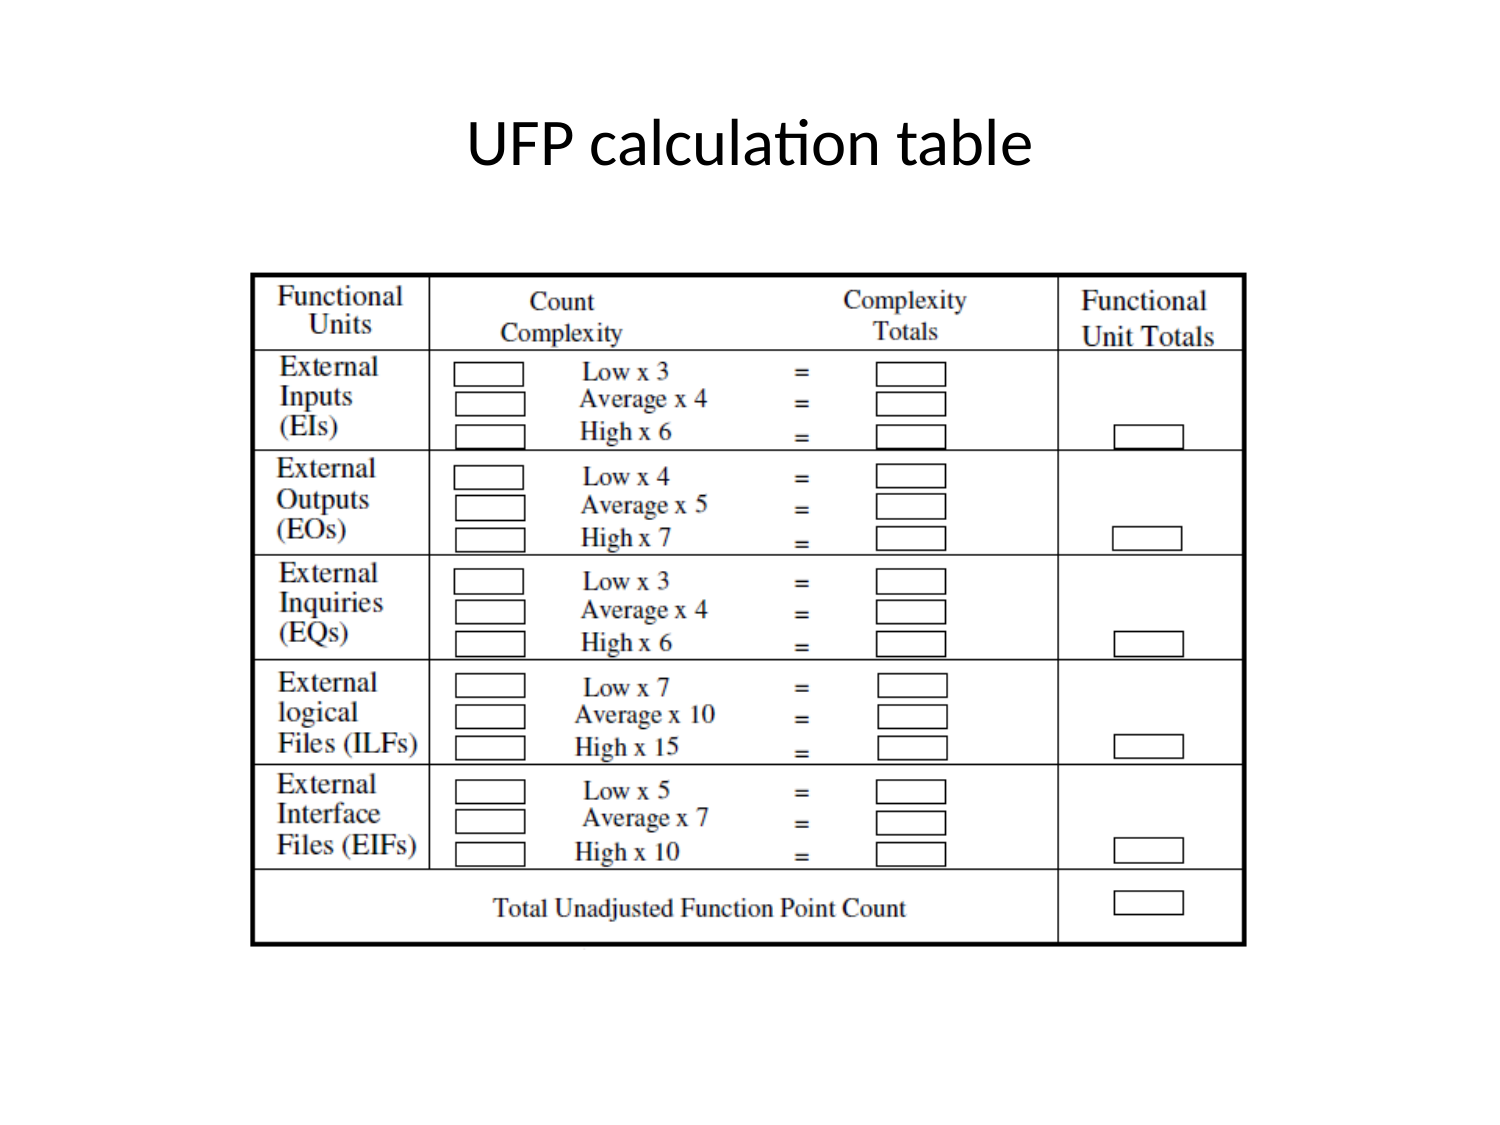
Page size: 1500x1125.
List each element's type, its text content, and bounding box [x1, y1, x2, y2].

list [249, 262, 1251, 951]
title UFP calculation table [75, 45, 1425, 233]
